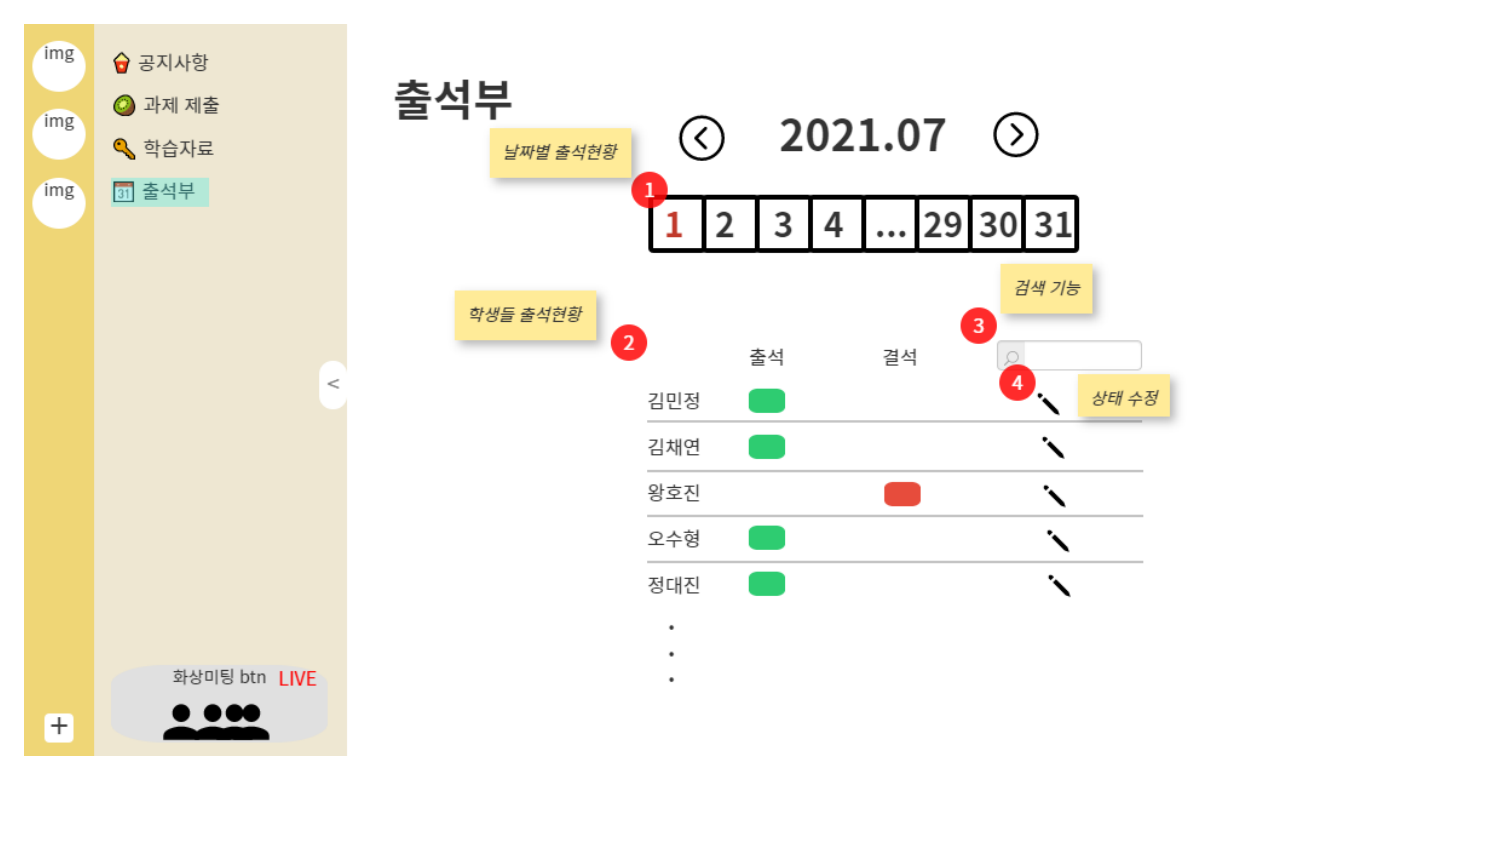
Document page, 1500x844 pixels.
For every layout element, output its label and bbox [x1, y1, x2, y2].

picture [24, 24, 1476, 756]
